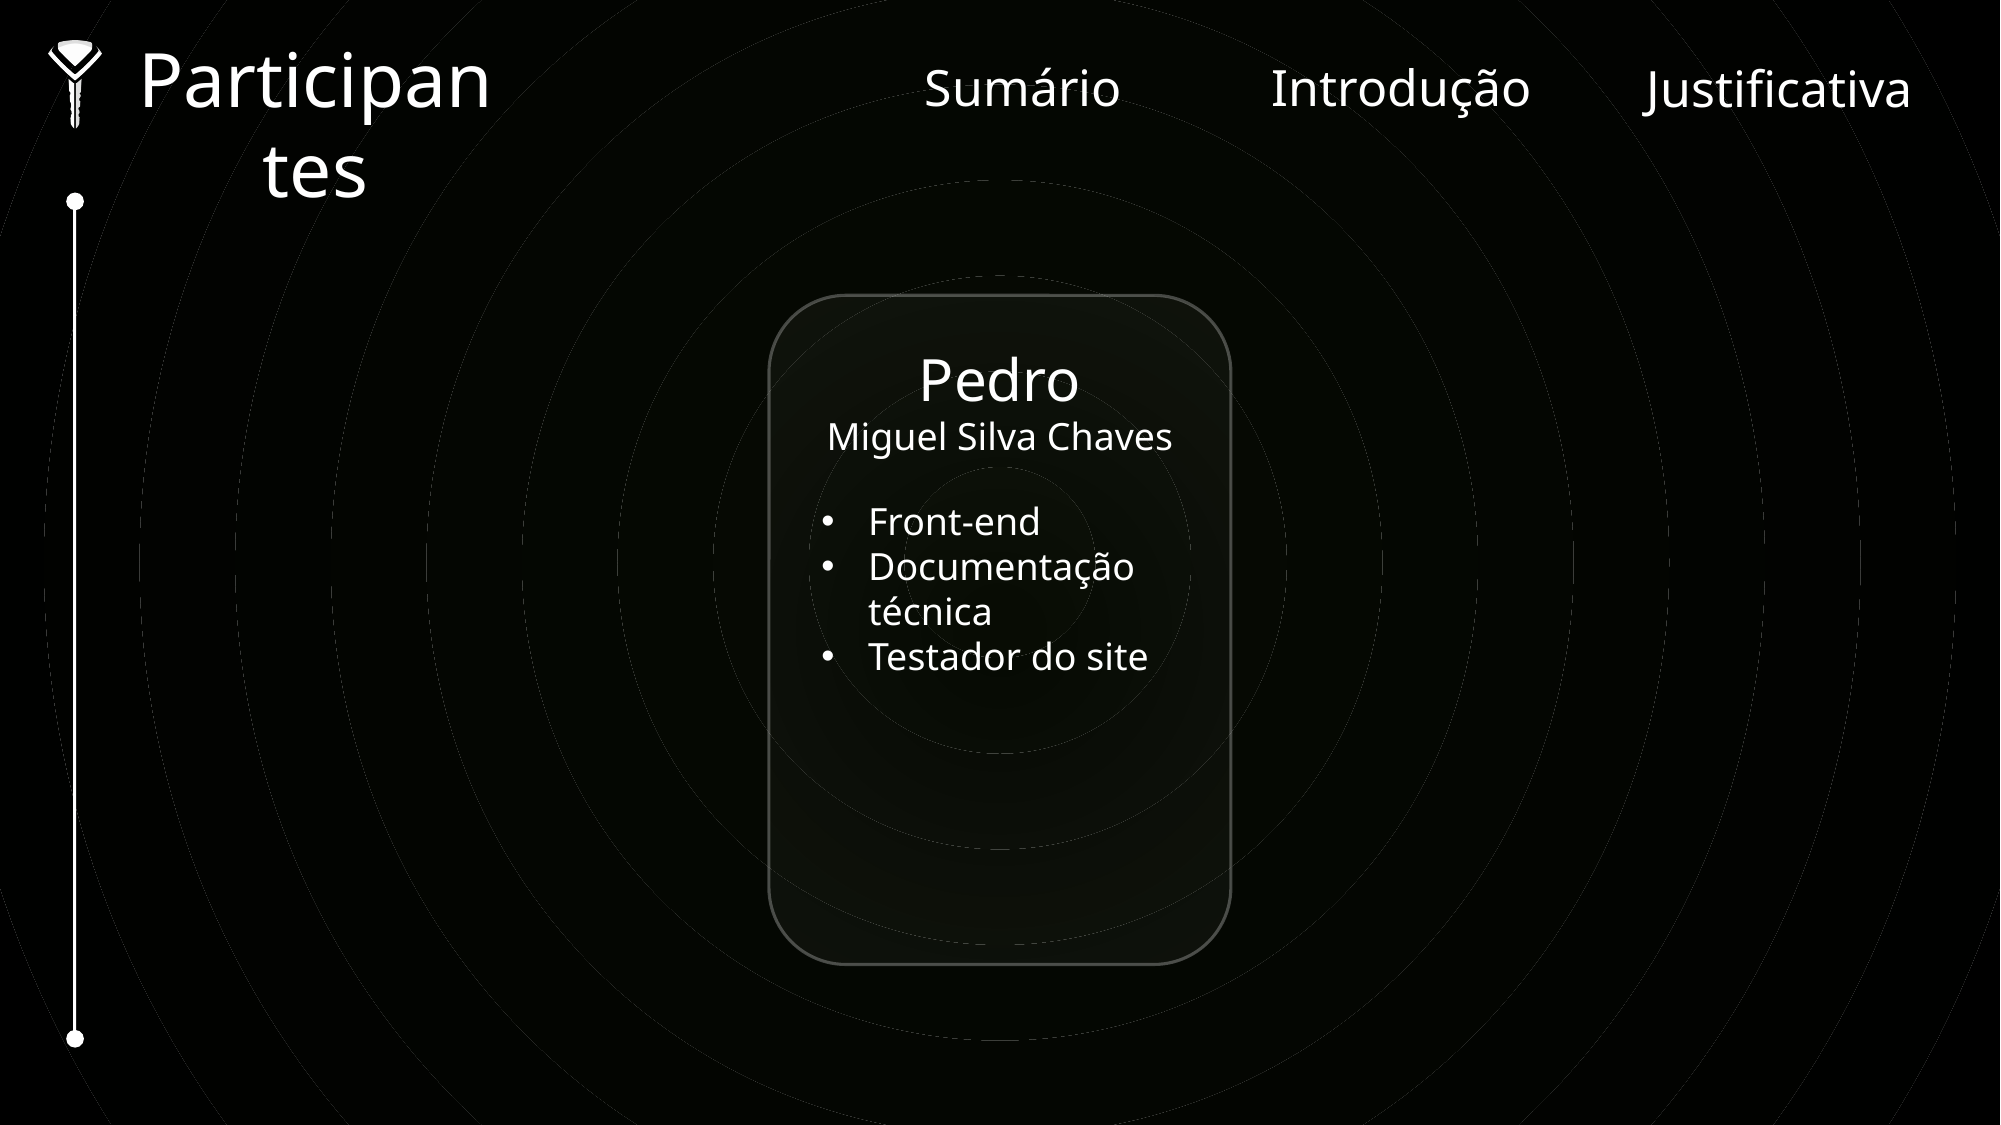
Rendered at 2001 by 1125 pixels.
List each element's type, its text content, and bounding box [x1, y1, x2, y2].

text_box [64, 190, 86, 212]
text_box Participantes [115, 25, 516, 221]
picture [47, 40, 103, 129]
text_box Introdução [1201, 49, 1602, 125]
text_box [768, 294, 1232, 965]
text_box Justificativa [1579, 50, 1980, 125]
text_box [72, 200, 78, 1040]
text_box [64, 1029, 86, 1050]
text_box Sumário [823, 48, 1224, 124]
